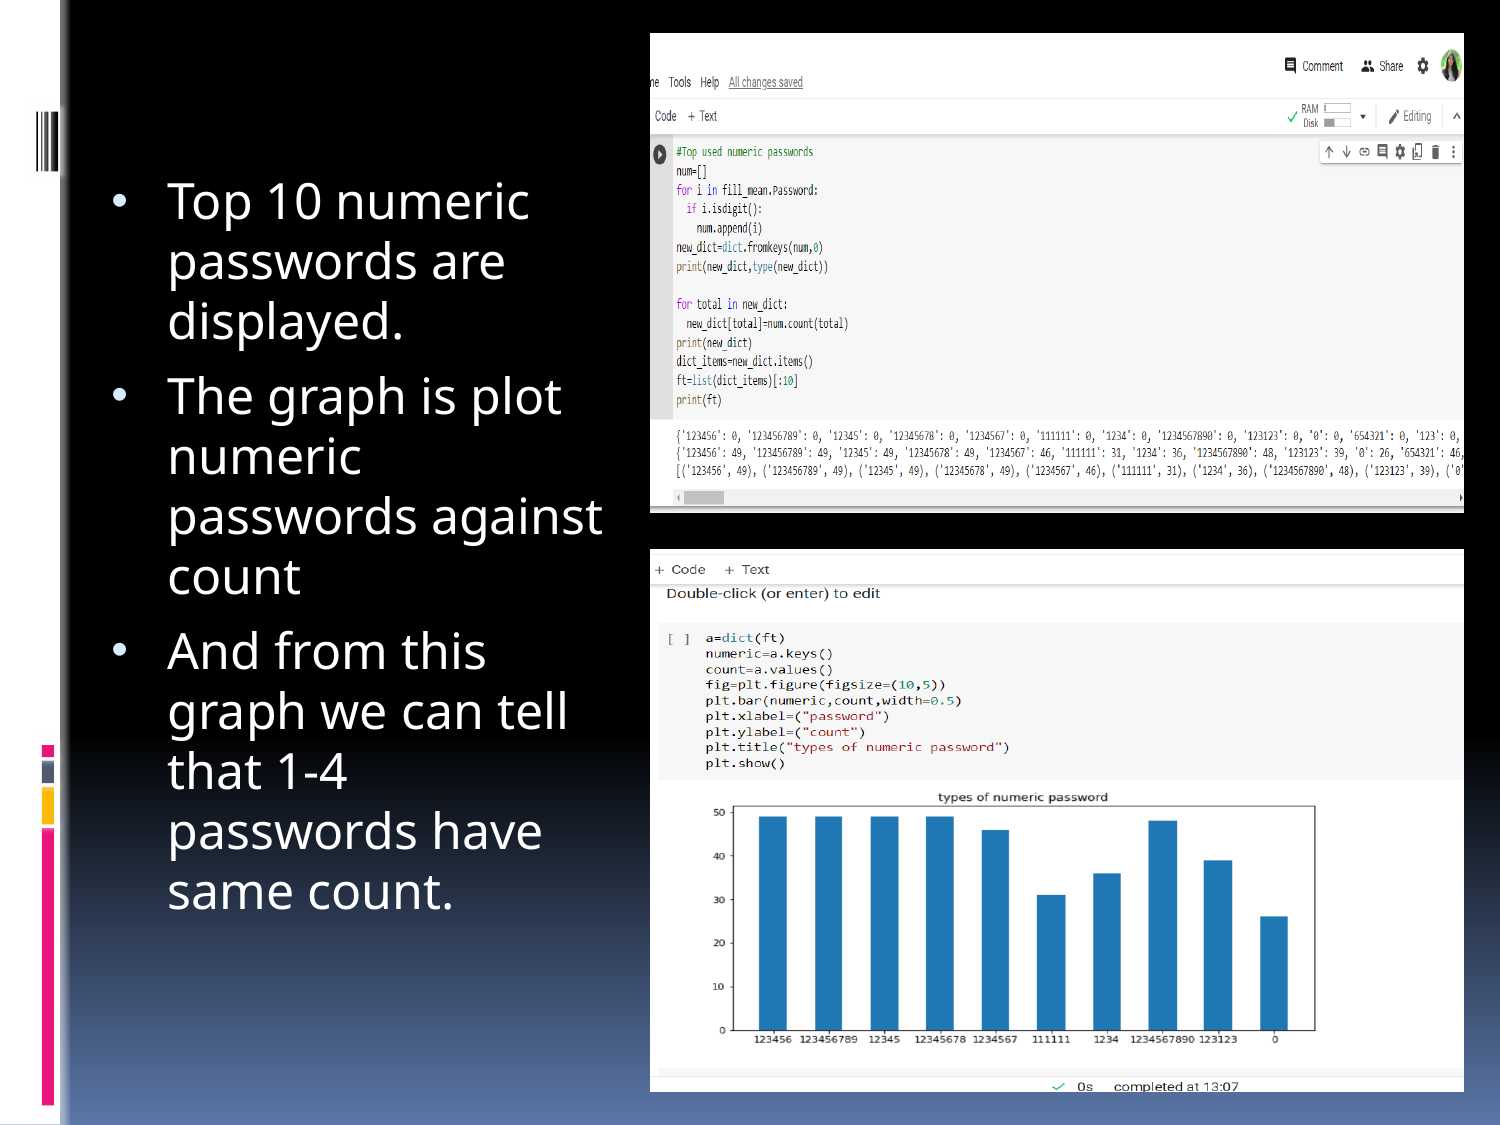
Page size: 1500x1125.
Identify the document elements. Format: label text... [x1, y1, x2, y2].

picture [649, 32, 1464, 513]
list Top 10 numeric passwords are displayed. The graph is plot numeric passwords against count And from this graph we can tell that 1-4 passwords have same count. [87, 162, 625, 953]
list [649, 549, 1464, 1092]
